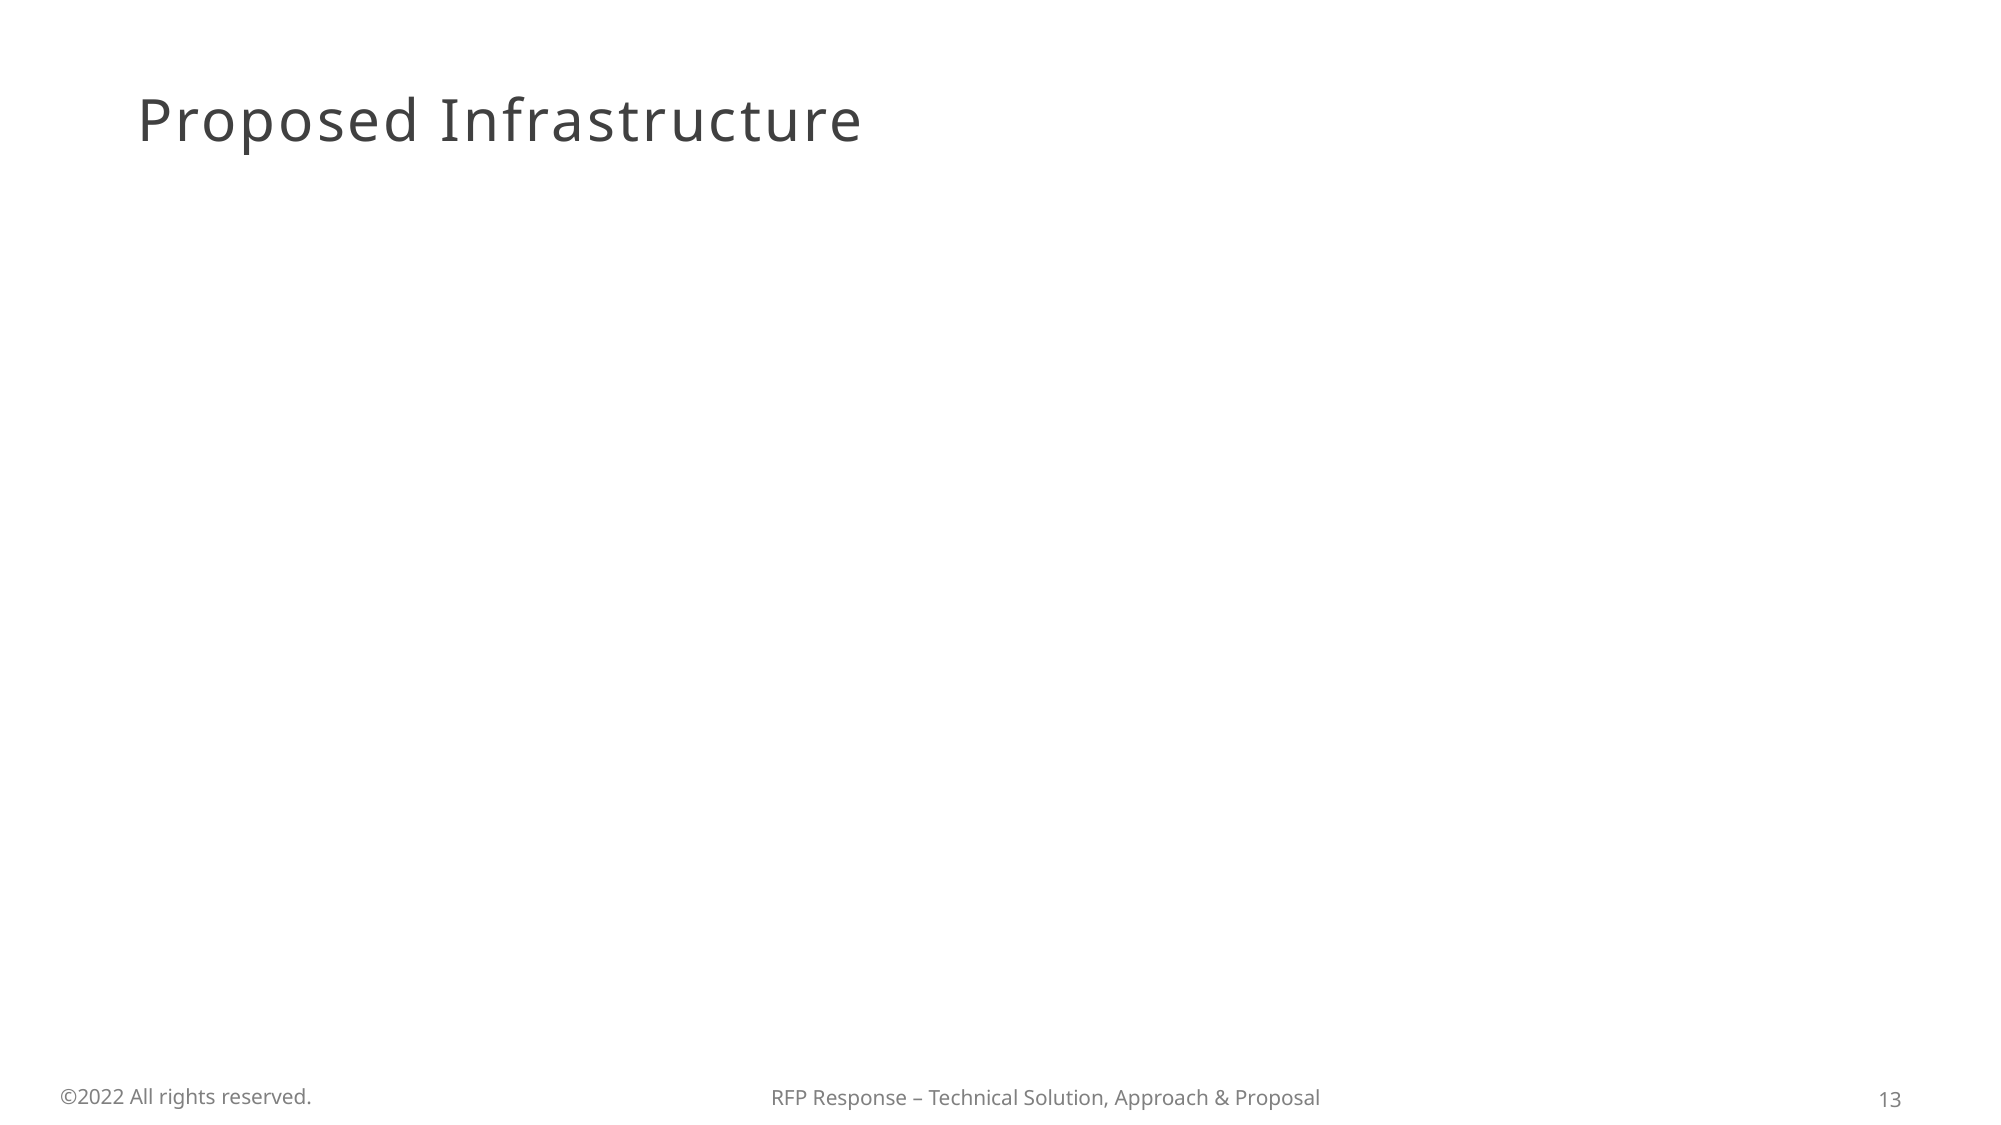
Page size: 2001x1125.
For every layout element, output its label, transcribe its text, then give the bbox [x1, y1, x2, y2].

title Proposed Infrastructure [122, 74, 1922, 171]
